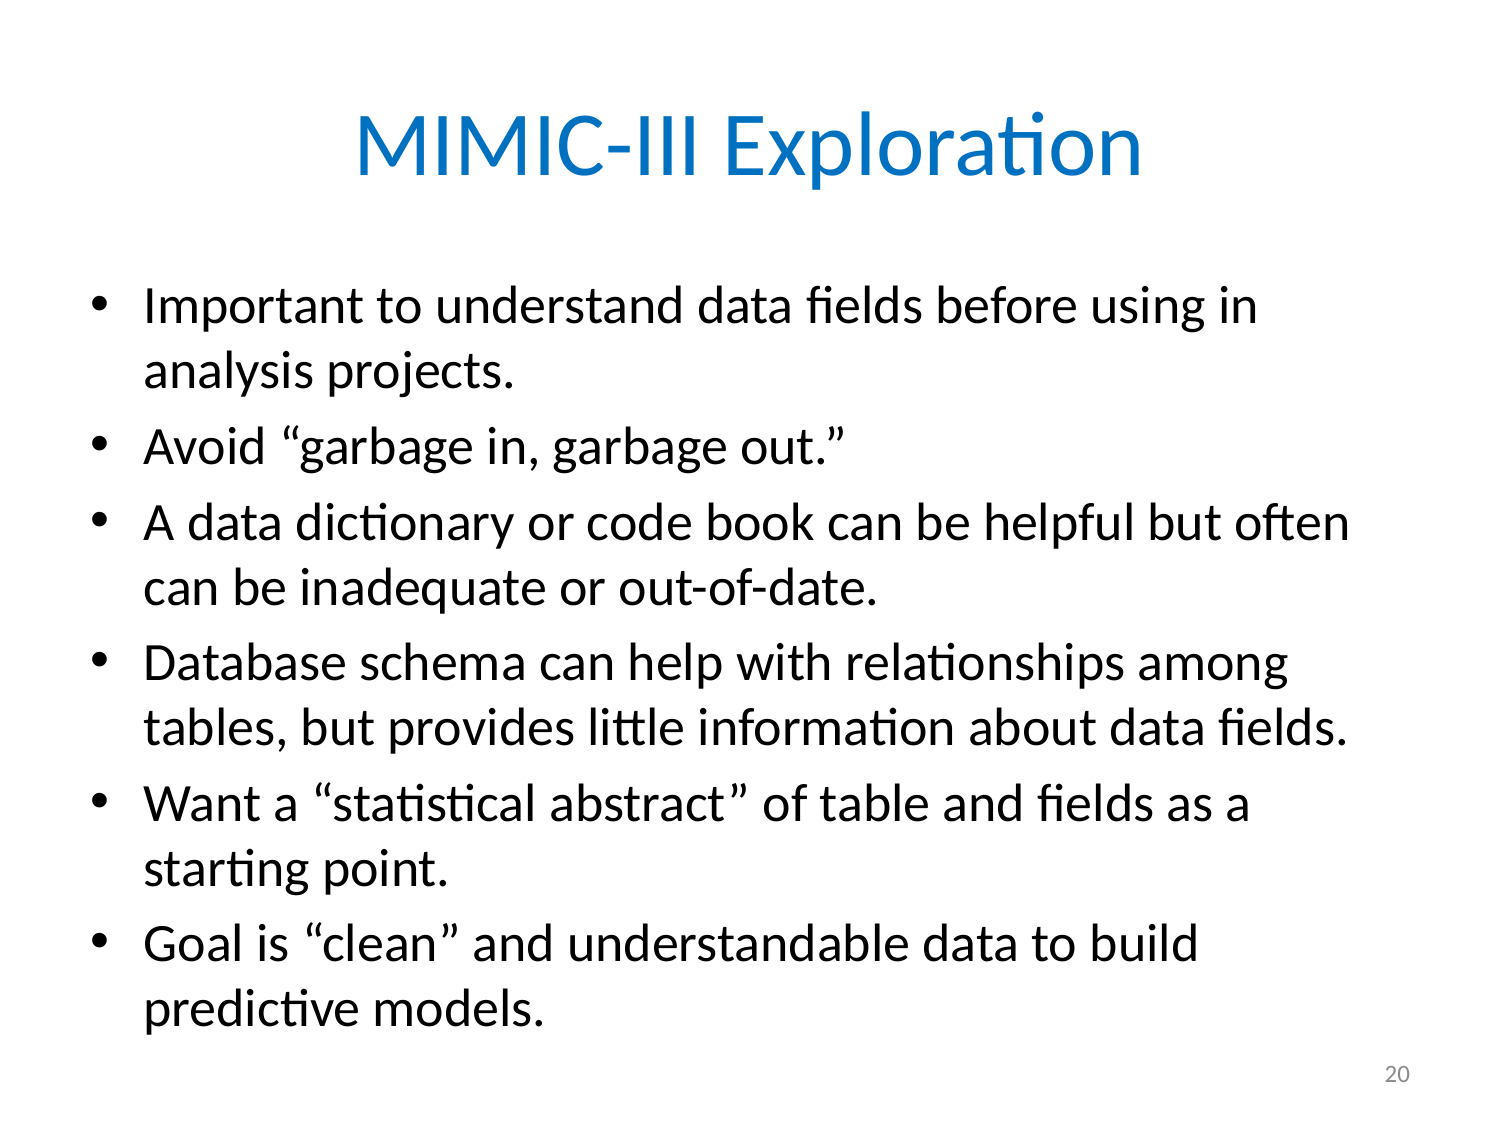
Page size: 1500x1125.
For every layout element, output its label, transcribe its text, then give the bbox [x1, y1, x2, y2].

title MIMIC-III Exploration [75, 45, 1425, 233]
slide_number 20 [1074, 1042, 1425, 1103]
list Important to understand data fields before using in analysis projects. Avoid “garbage in, garbage out.” A data dictionary or code book can be helpful but often can be inadequate or out-of-date. Database schema can help with relationships among tables, but provides little information about data fields. Want a “statistical abstract” of table and fields as a starting point. Goal is “clean” and understandable data to build predictive models. [75, 262, 1425, 1063]
